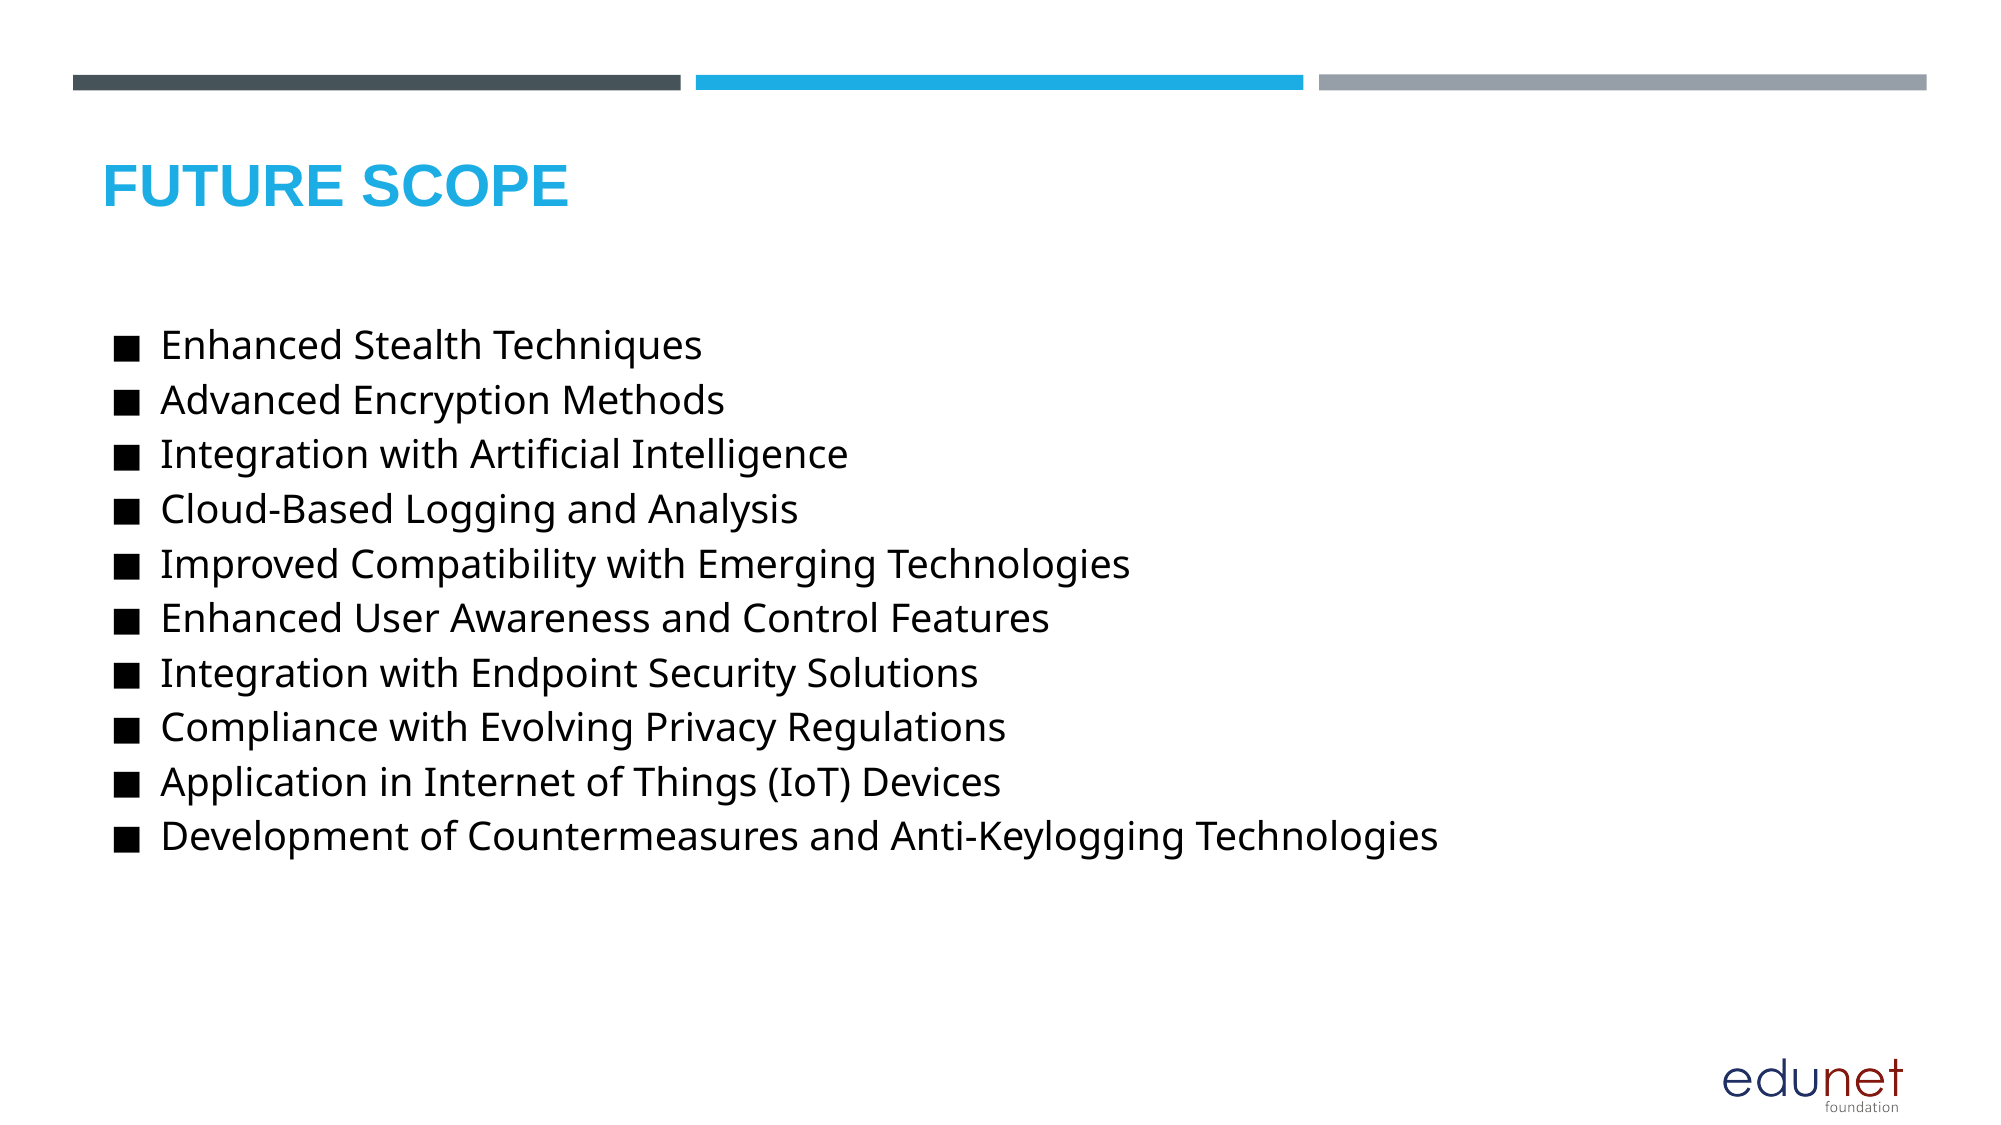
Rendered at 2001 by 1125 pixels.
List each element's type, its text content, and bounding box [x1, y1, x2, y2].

picture [1719, 1056, 1905, 1116]
list Enhanced Stealth Techniques Advanced Encryption Methods Integration with Artificial Intelligence Cloud-Based Logging and Analysis Improved Compatibility with Emerging Technologies Enhanced User Awareness and Control Features Integration with Endpoint Security Solutions Compliance with Evolving Privacy Regulations Application in Internet of Things (IoT) Devices Development of Countermeasures and Anti-Keylogging Technologies [95, 213, 1905, 981]
text_box FUTURE SCOPE [87, 138, 1898, 226]
